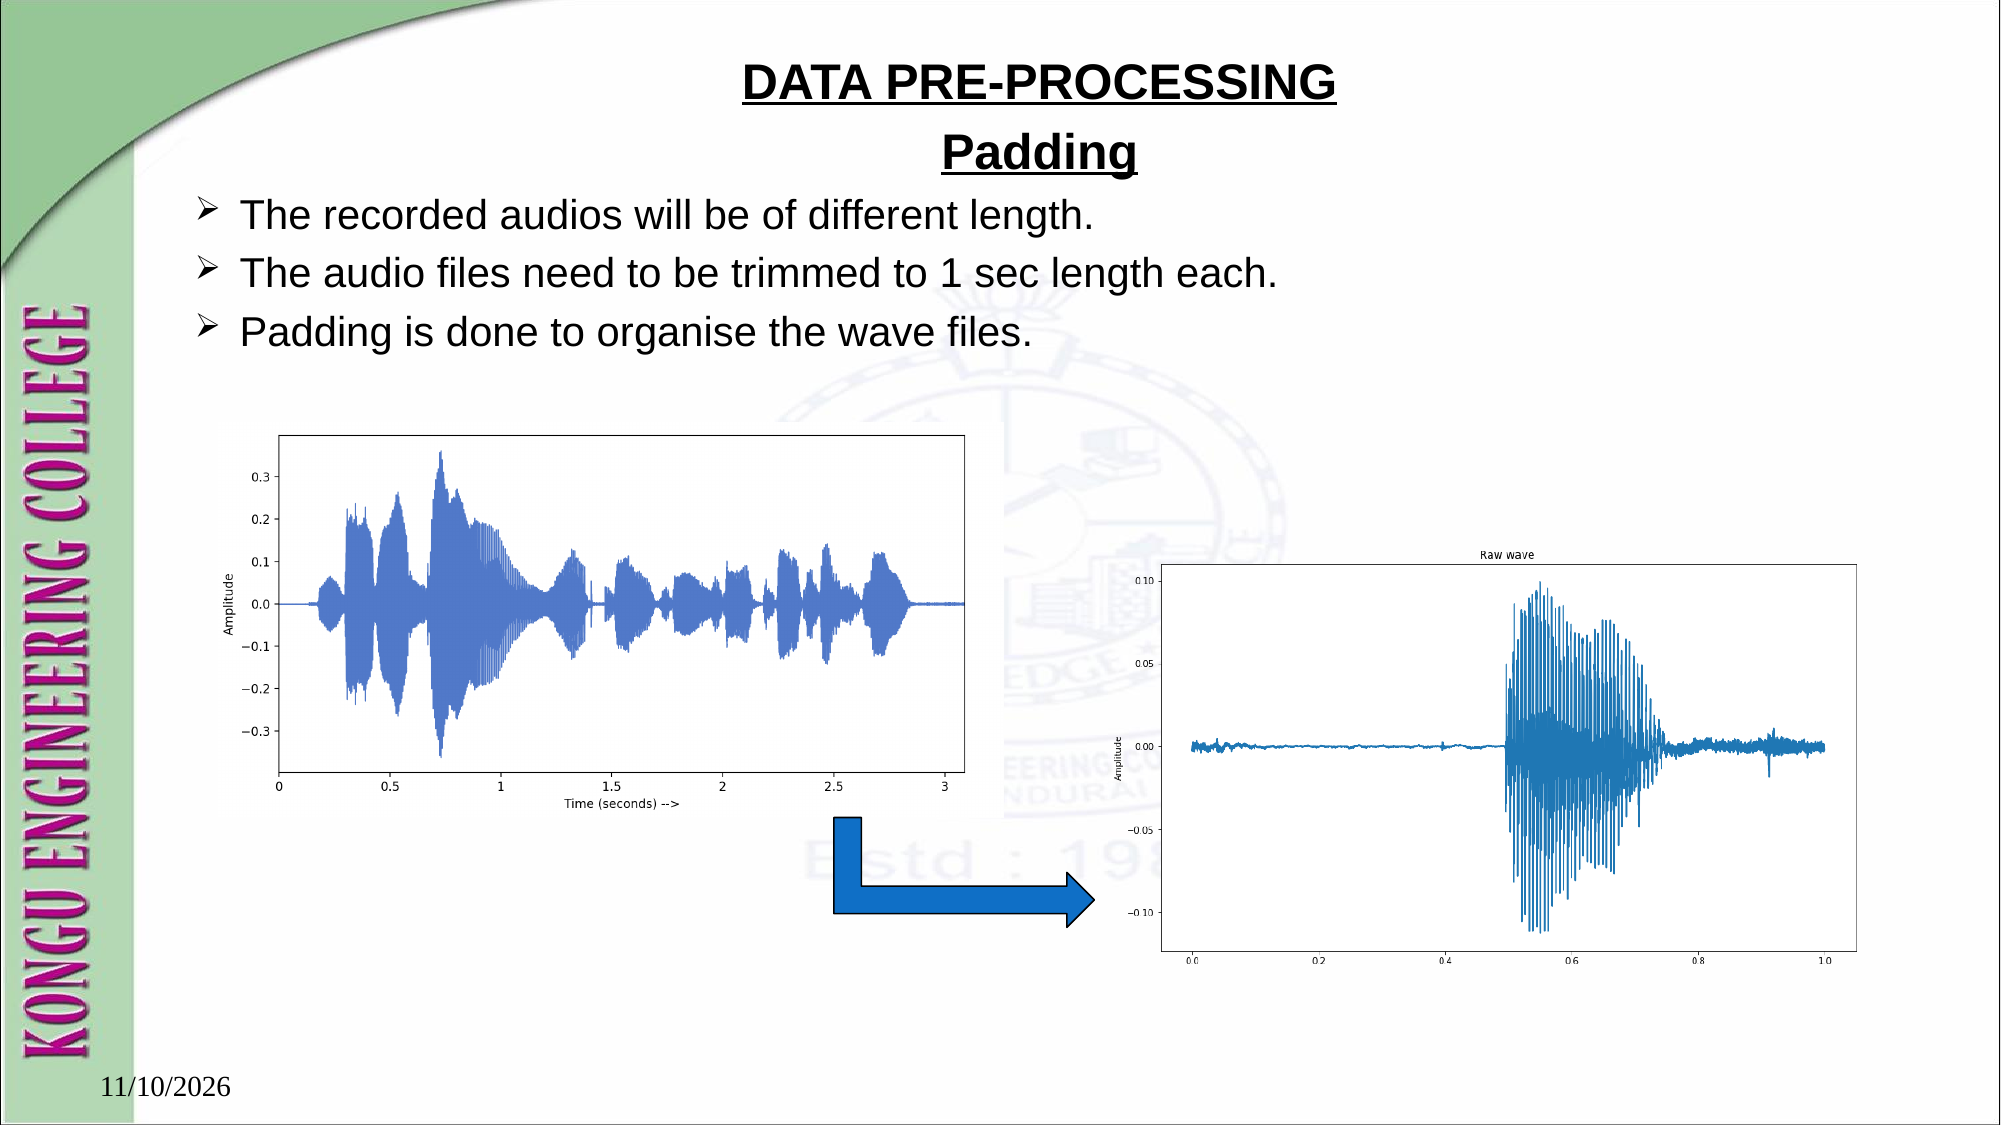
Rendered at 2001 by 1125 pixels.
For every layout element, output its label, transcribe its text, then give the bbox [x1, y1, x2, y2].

list DATA PRE-PROCESSING Padding The recorded audios will be of different length. The audio files need to be trimmed to 1 sec length each. Padding is done to organise the wave files. [179, 41, 1901, 1038]
picture [0, 0, 2001, 1125]
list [1108, 543, 1865, 972]
text_box [833, 818, 1095, 928]
slide_number [99, 1042, 567, 1103]
